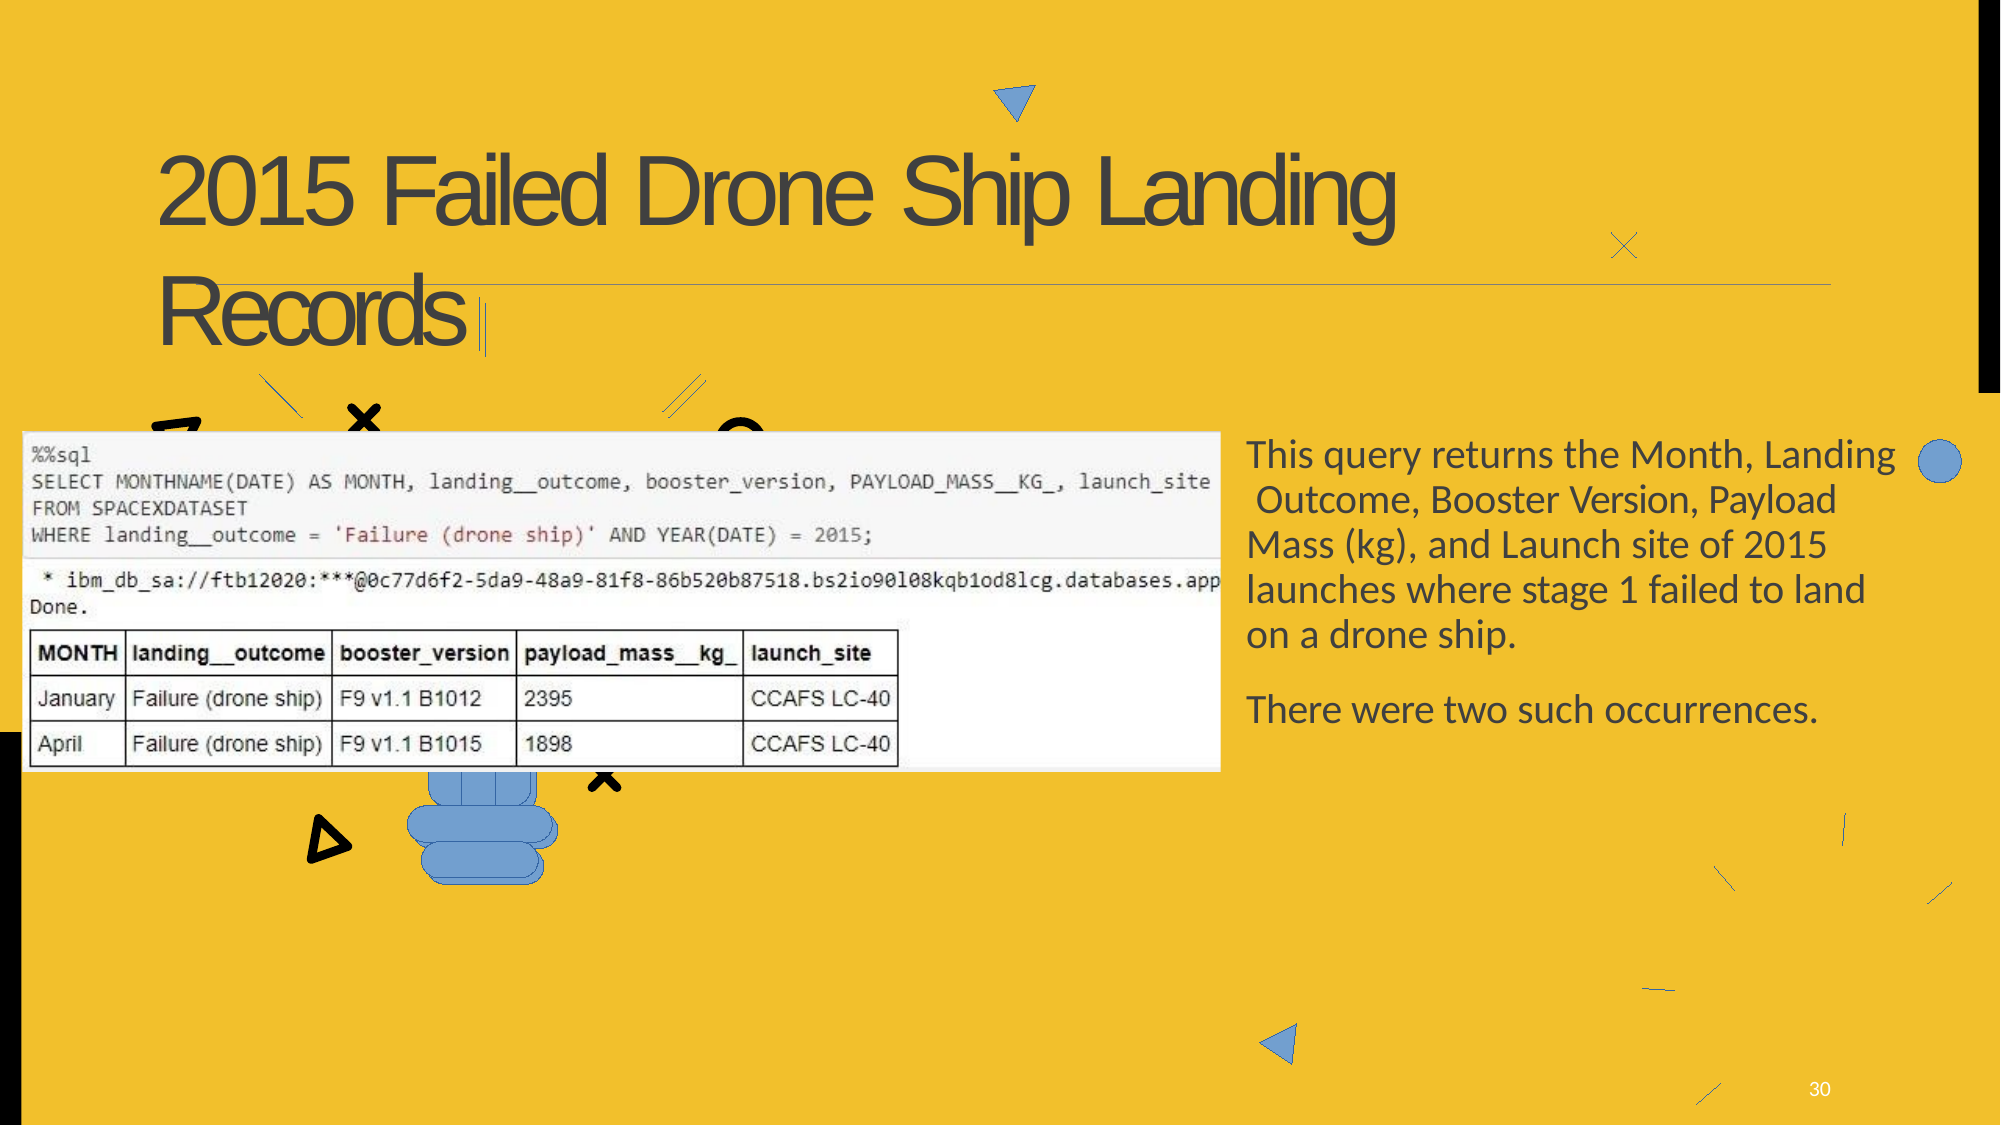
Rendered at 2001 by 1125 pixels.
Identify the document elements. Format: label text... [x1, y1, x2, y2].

text_box [22, 431, 1221, 773]
text_box This query returns the Month, Landing Outcome, Booster Version, Payload Mass (kg), and Launch site of 2015 launches where stage 1 failed to land on a drone ship. There were two such occurrences. [1244, 425, 1898, 733]
slide_number <number> [1795, 1077, 1831, 1104]
title 2015 Failed Drone Ship Landing Records [153, 123, 1693, 366]
